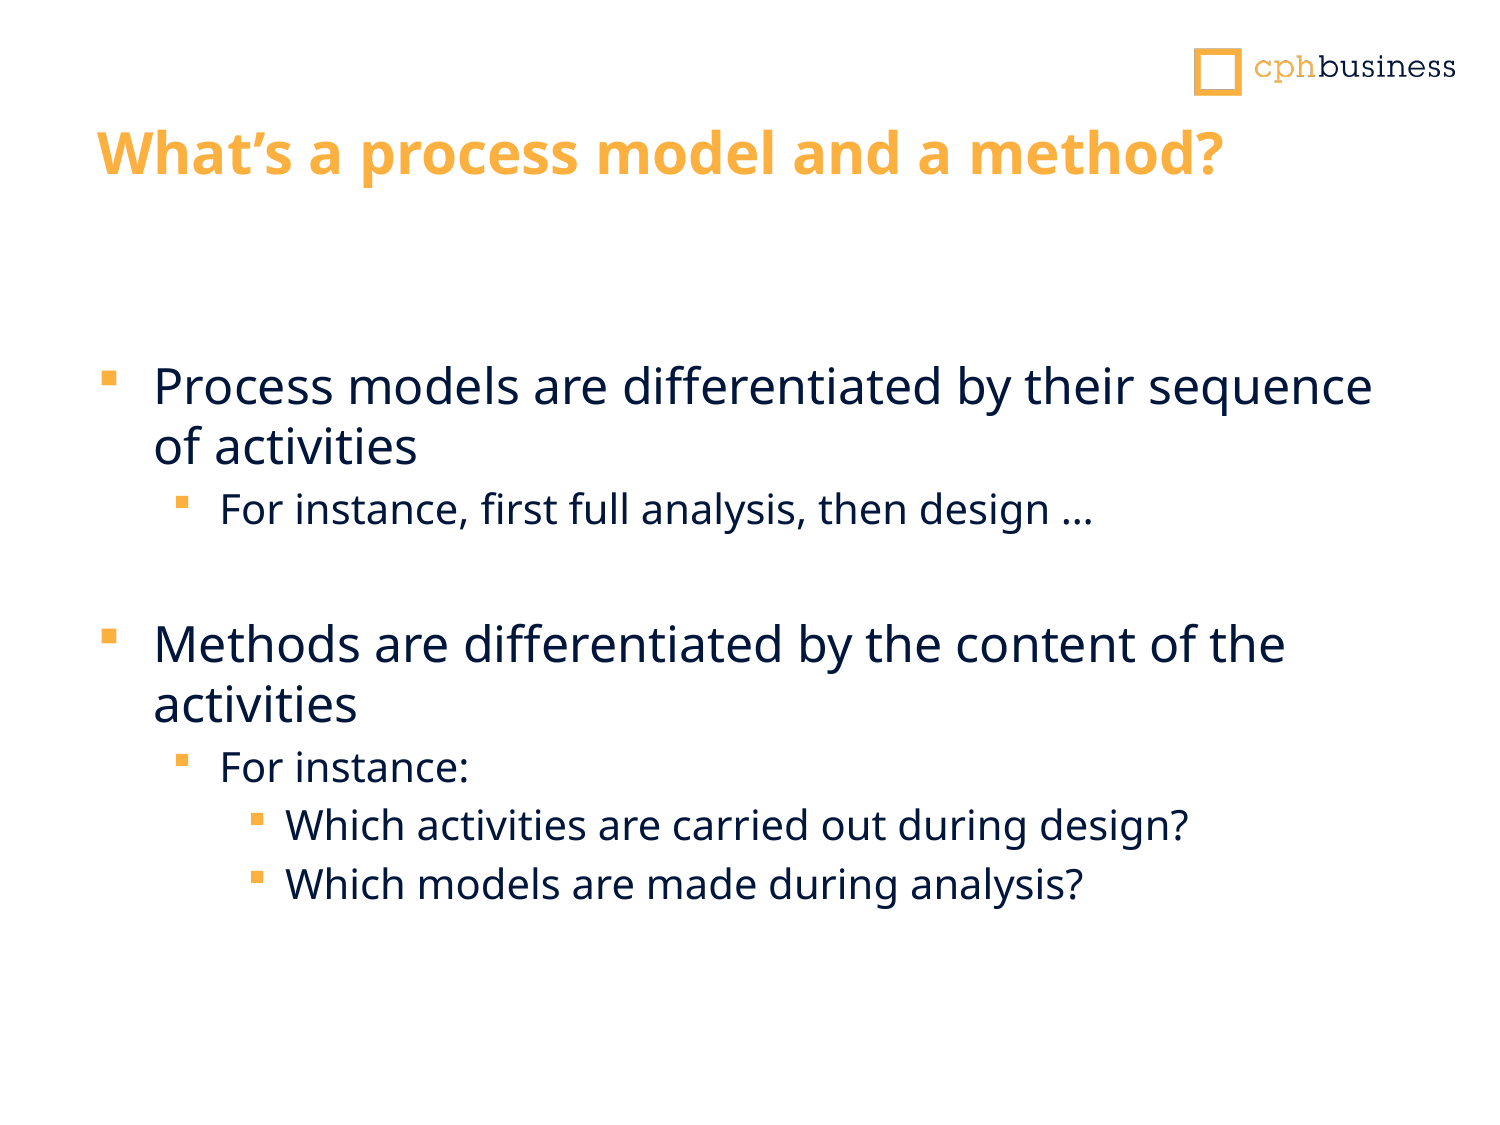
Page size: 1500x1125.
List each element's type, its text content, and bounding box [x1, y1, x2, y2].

list Process models are differentiated by their sequence of activities For instance, first full analysis, then design … Methods are differentiated by the content of the activities For instance: Which activities are carried out during design? Which models are made during analysis? [83, 347, 1411, 967]
list What’s a process model and a method? [83, 109, 1411, 298]
picture [1147, 1, 1500, 143]
